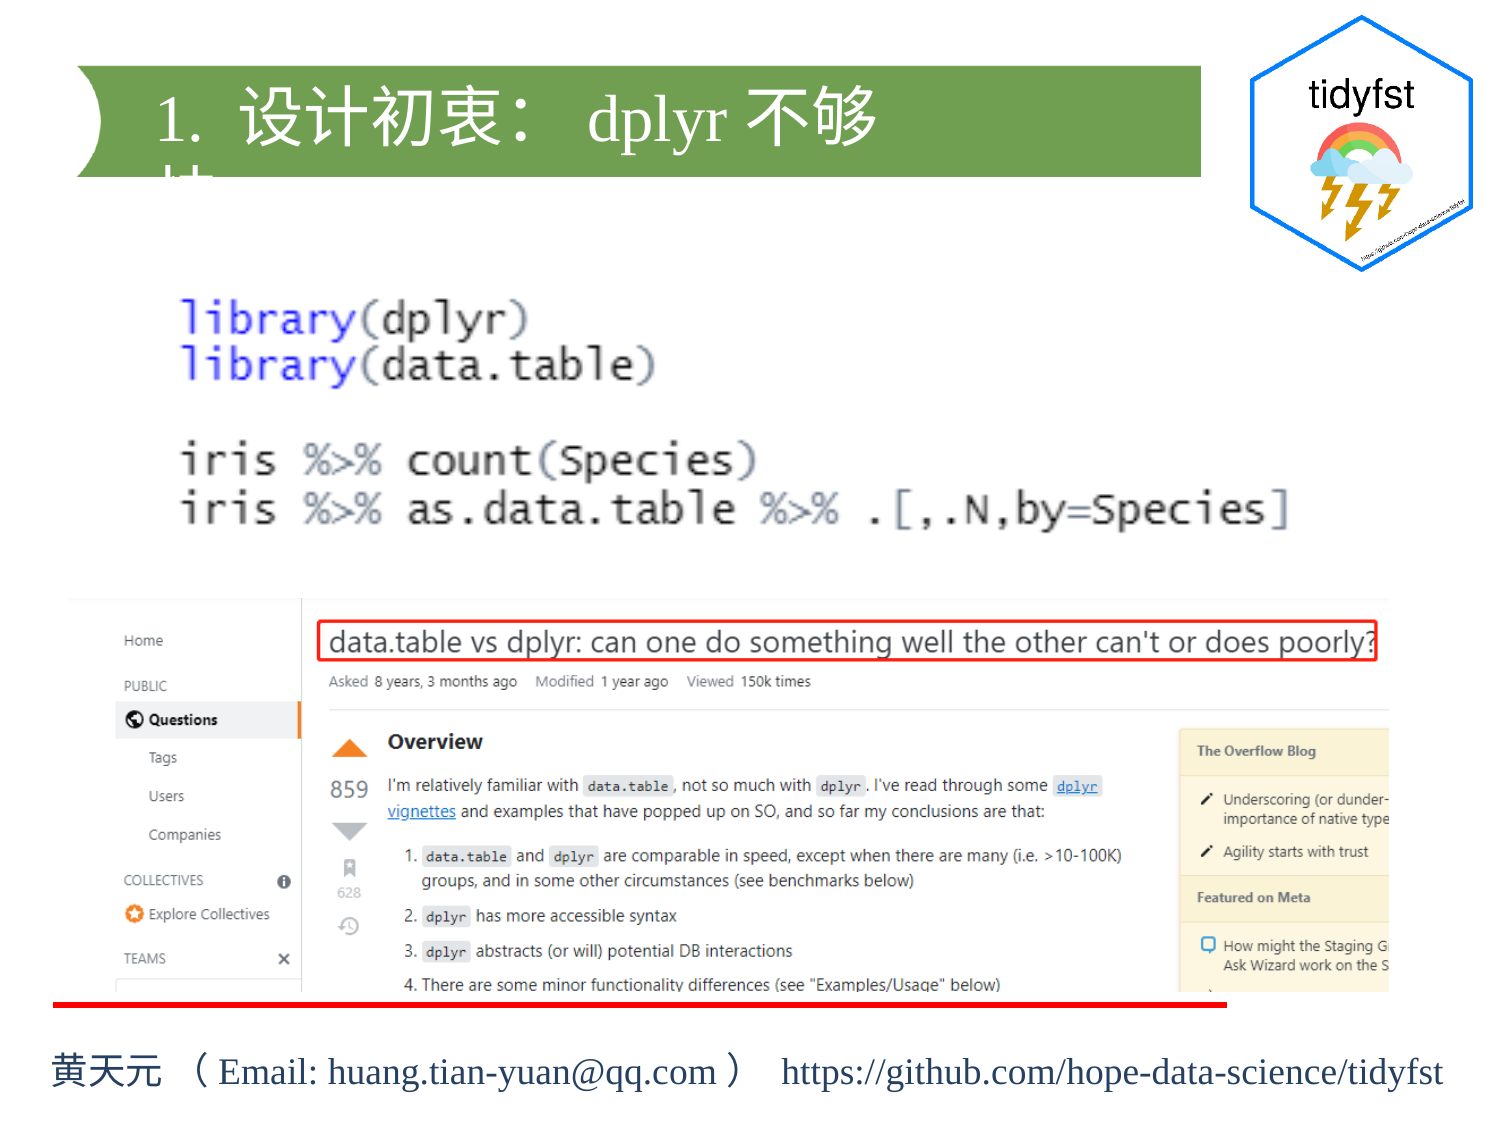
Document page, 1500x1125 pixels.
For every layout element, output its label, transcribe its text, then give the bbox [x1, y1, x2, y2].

text_box 黄天元 （Email: huang.tian-yuan@qq.com） https://github.com/hope-data-science/tidyfst [35, 1039, 1500, 1100]
picture [1250, 14, 1473, 272]
picture [172, 280, 1313, 565]
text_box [70, 64, 1201, 177]
picture [69, 598, 1389, 992]
